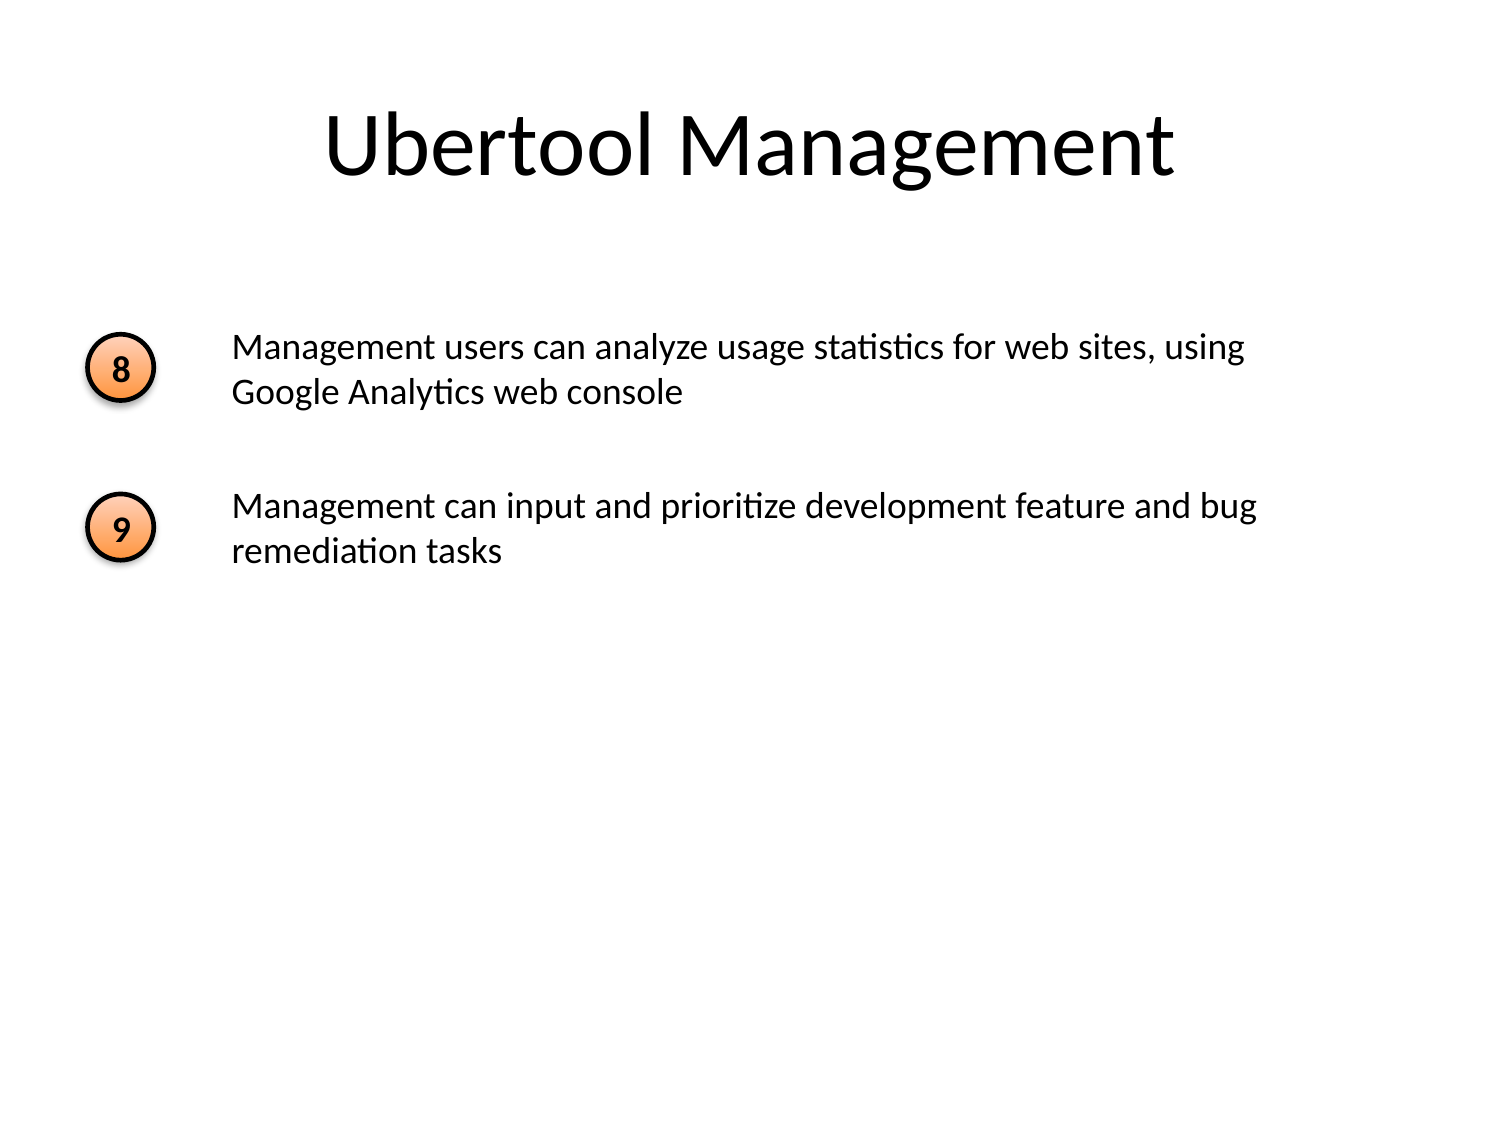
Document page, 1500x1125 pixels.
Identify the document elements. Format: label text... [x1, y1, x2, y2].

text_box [87, 473, 1312, 581]
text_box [87, 314, 1312, 421]
title Ubertool Management [75, 45, 1425, 233]
